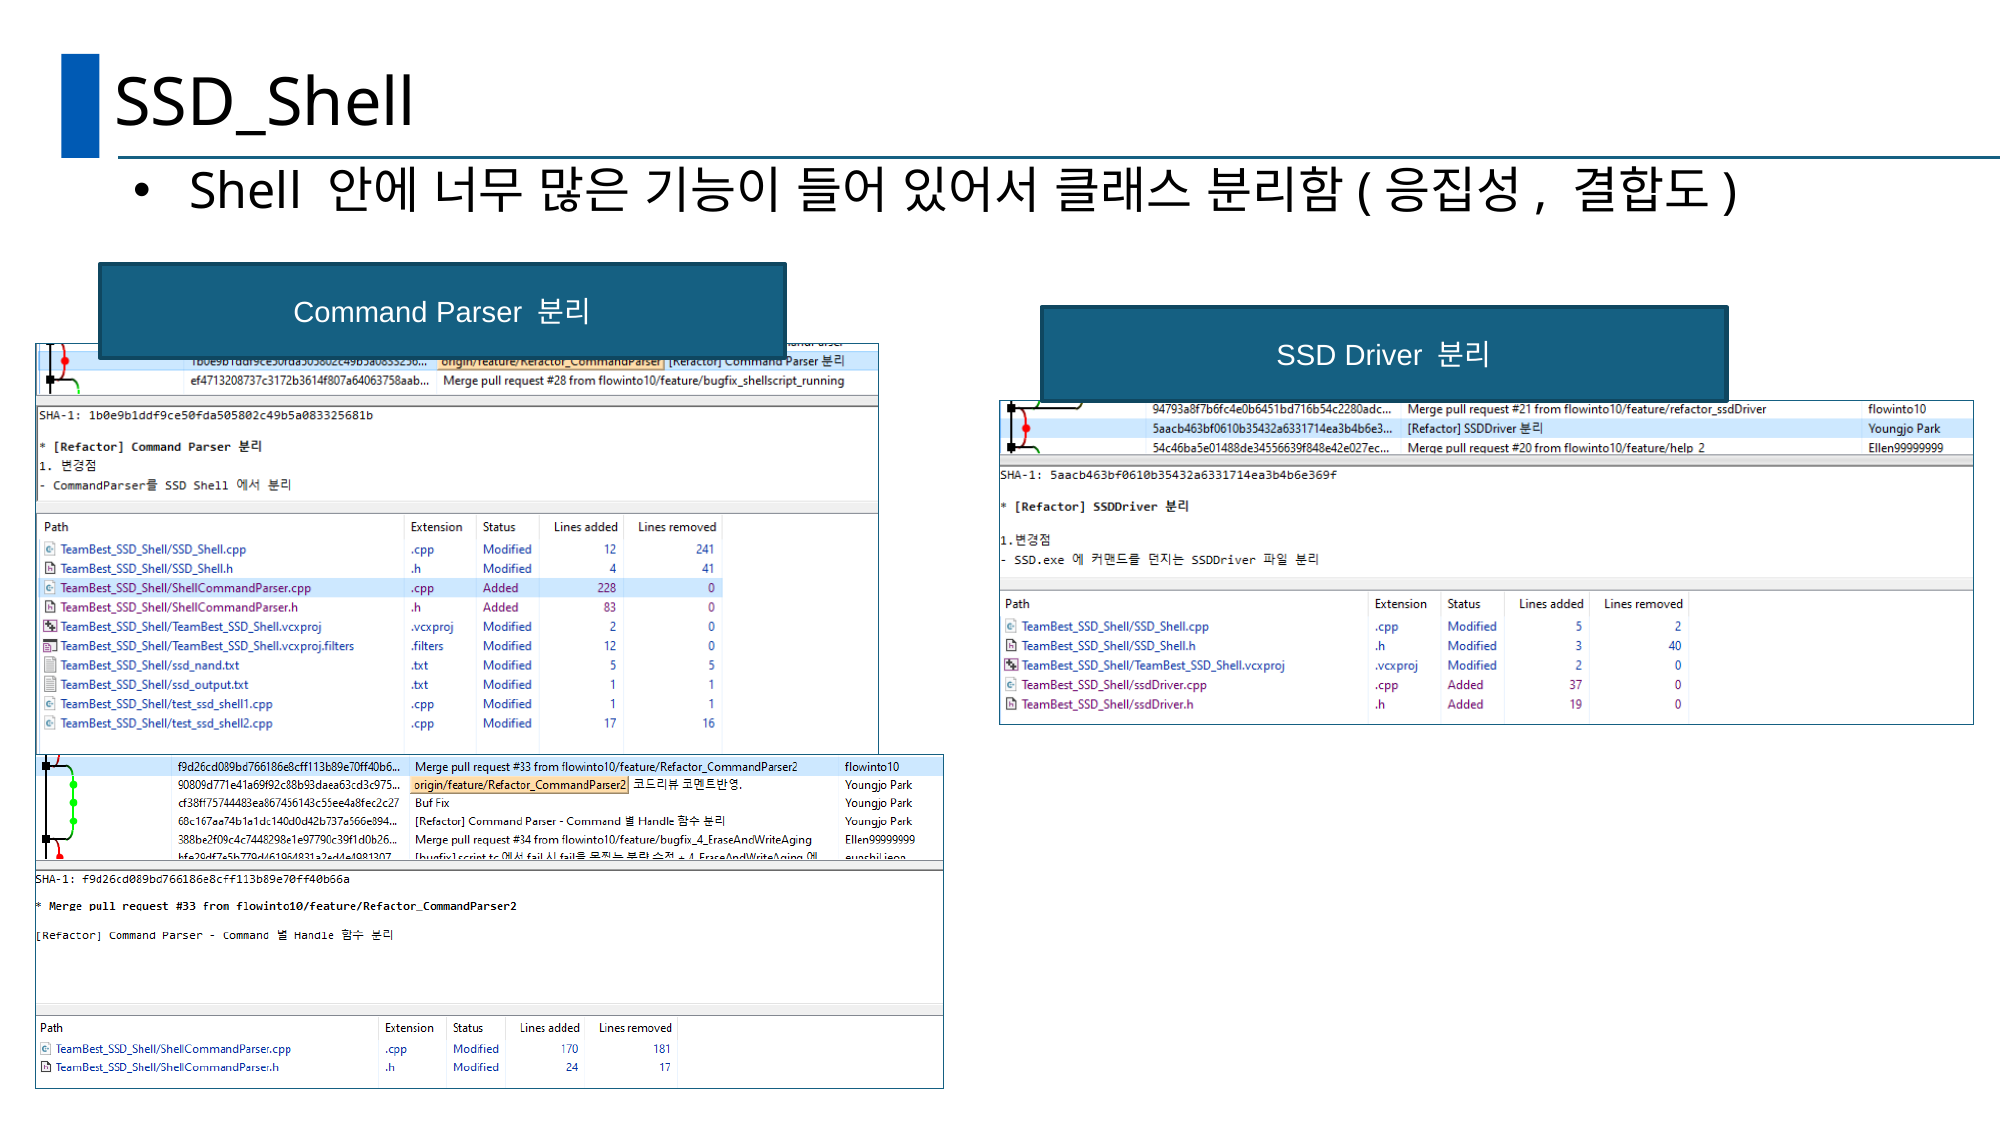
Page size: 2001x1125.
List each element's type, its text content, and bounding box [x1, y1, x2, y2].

title SSD_Shell [99, 50, 1825, 157]
text_box SSD Driver 분리 [1040, 305, 1729, 399]
text_box Command Parser 분리 [98, 262, 787, 341]
list Shell 안에 너무 많은 기능이 들어 있어서 클래스 분리함(응집성, 결합도) [99, 157, 1974, 504]
picture [35, 343, 945, 1089]
picture [999, 400, 1974, 725]
